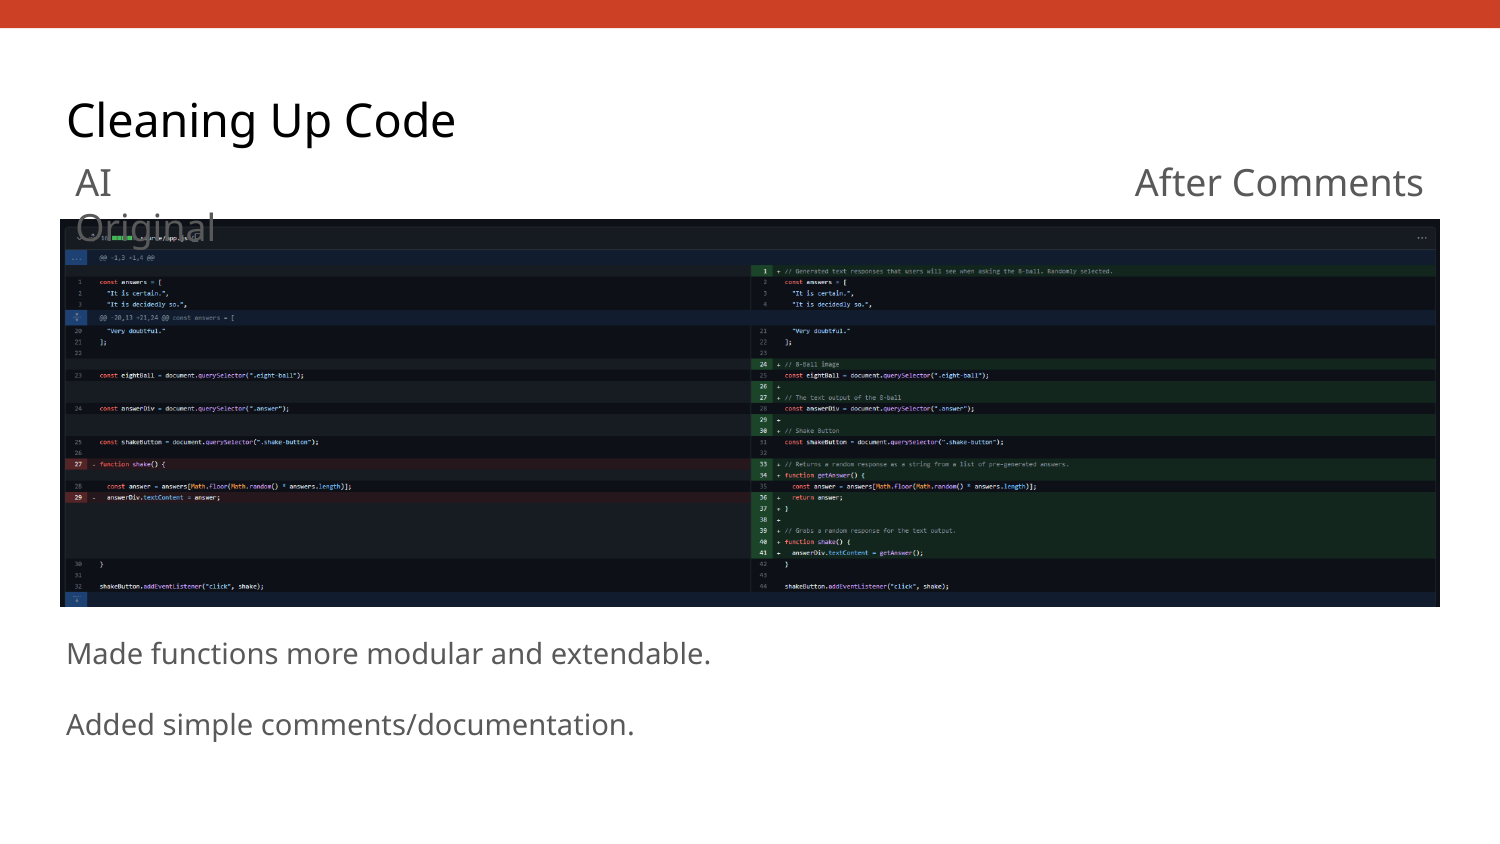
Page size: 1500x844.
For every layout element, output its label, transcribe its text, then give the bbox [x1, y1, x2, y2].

text_box [0, 0, 1500, 29]
list Made functions more modular and extendable. Added simple comments/documentation. [51, 612, 1449, 804]
picture [60, 219, 1440, 607]
text_box After Comments [1106, 143, 1440, 219]
text_box AI Original [60, 143, 277, 219]
title Cleaning Up Code [51, 72, 1449, 167]
